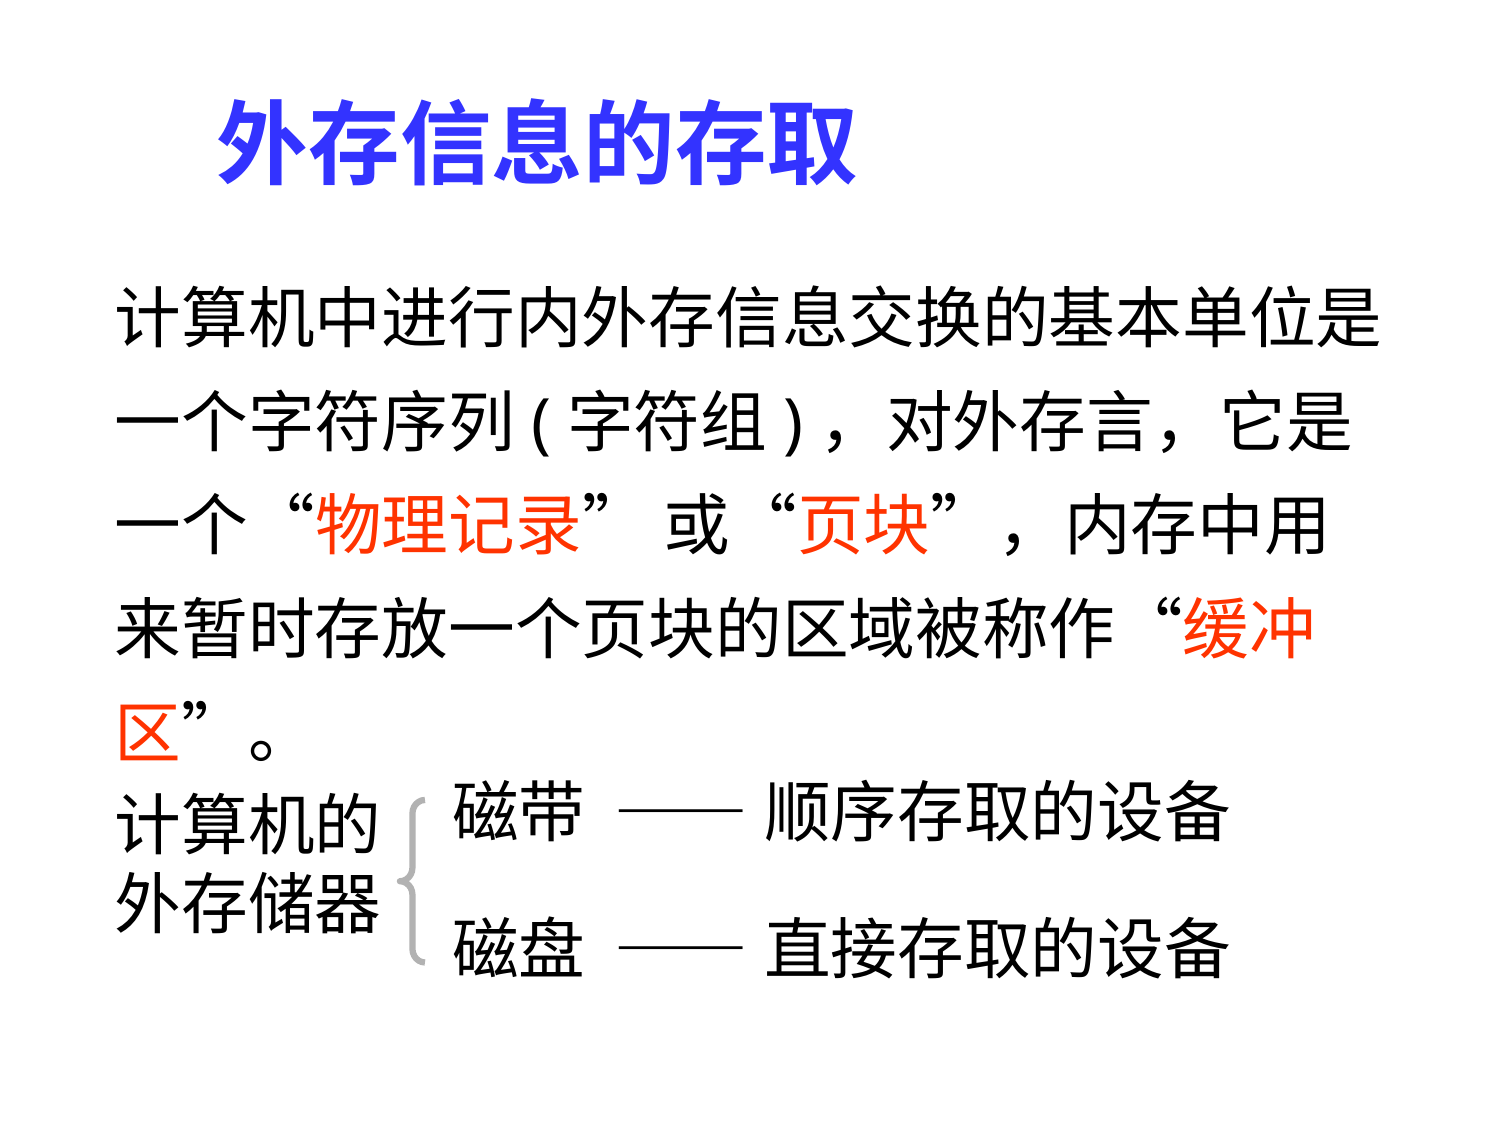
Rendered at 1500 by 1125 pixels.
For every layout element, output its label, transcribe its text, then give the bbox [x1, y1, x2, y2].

text_box 计算机中进行内外存信息交换的基本单位是一个字符序列(字符组)，对外存言，它是一个“物理记录” 或“页块”，内存中用来暂时存放一个页块的区域被称作“缓冲区”。 [99, 244, 1400, 779]
text_box 外存信息的存取 [159, 78, 935, 203]
text_box ——直接存取的设备 [599, 899, 1263, 995]
text_box ——顺序存取的设备 [599, 779, 1263, 858]
text_box 磁盘 [437, 899, 599, 995]
text_box [399, 799, 425, 963]
text_box 磁带 [437, 779, 599, 858]
text_box 计算机的外存储器 [99, 779, 400, 950]
